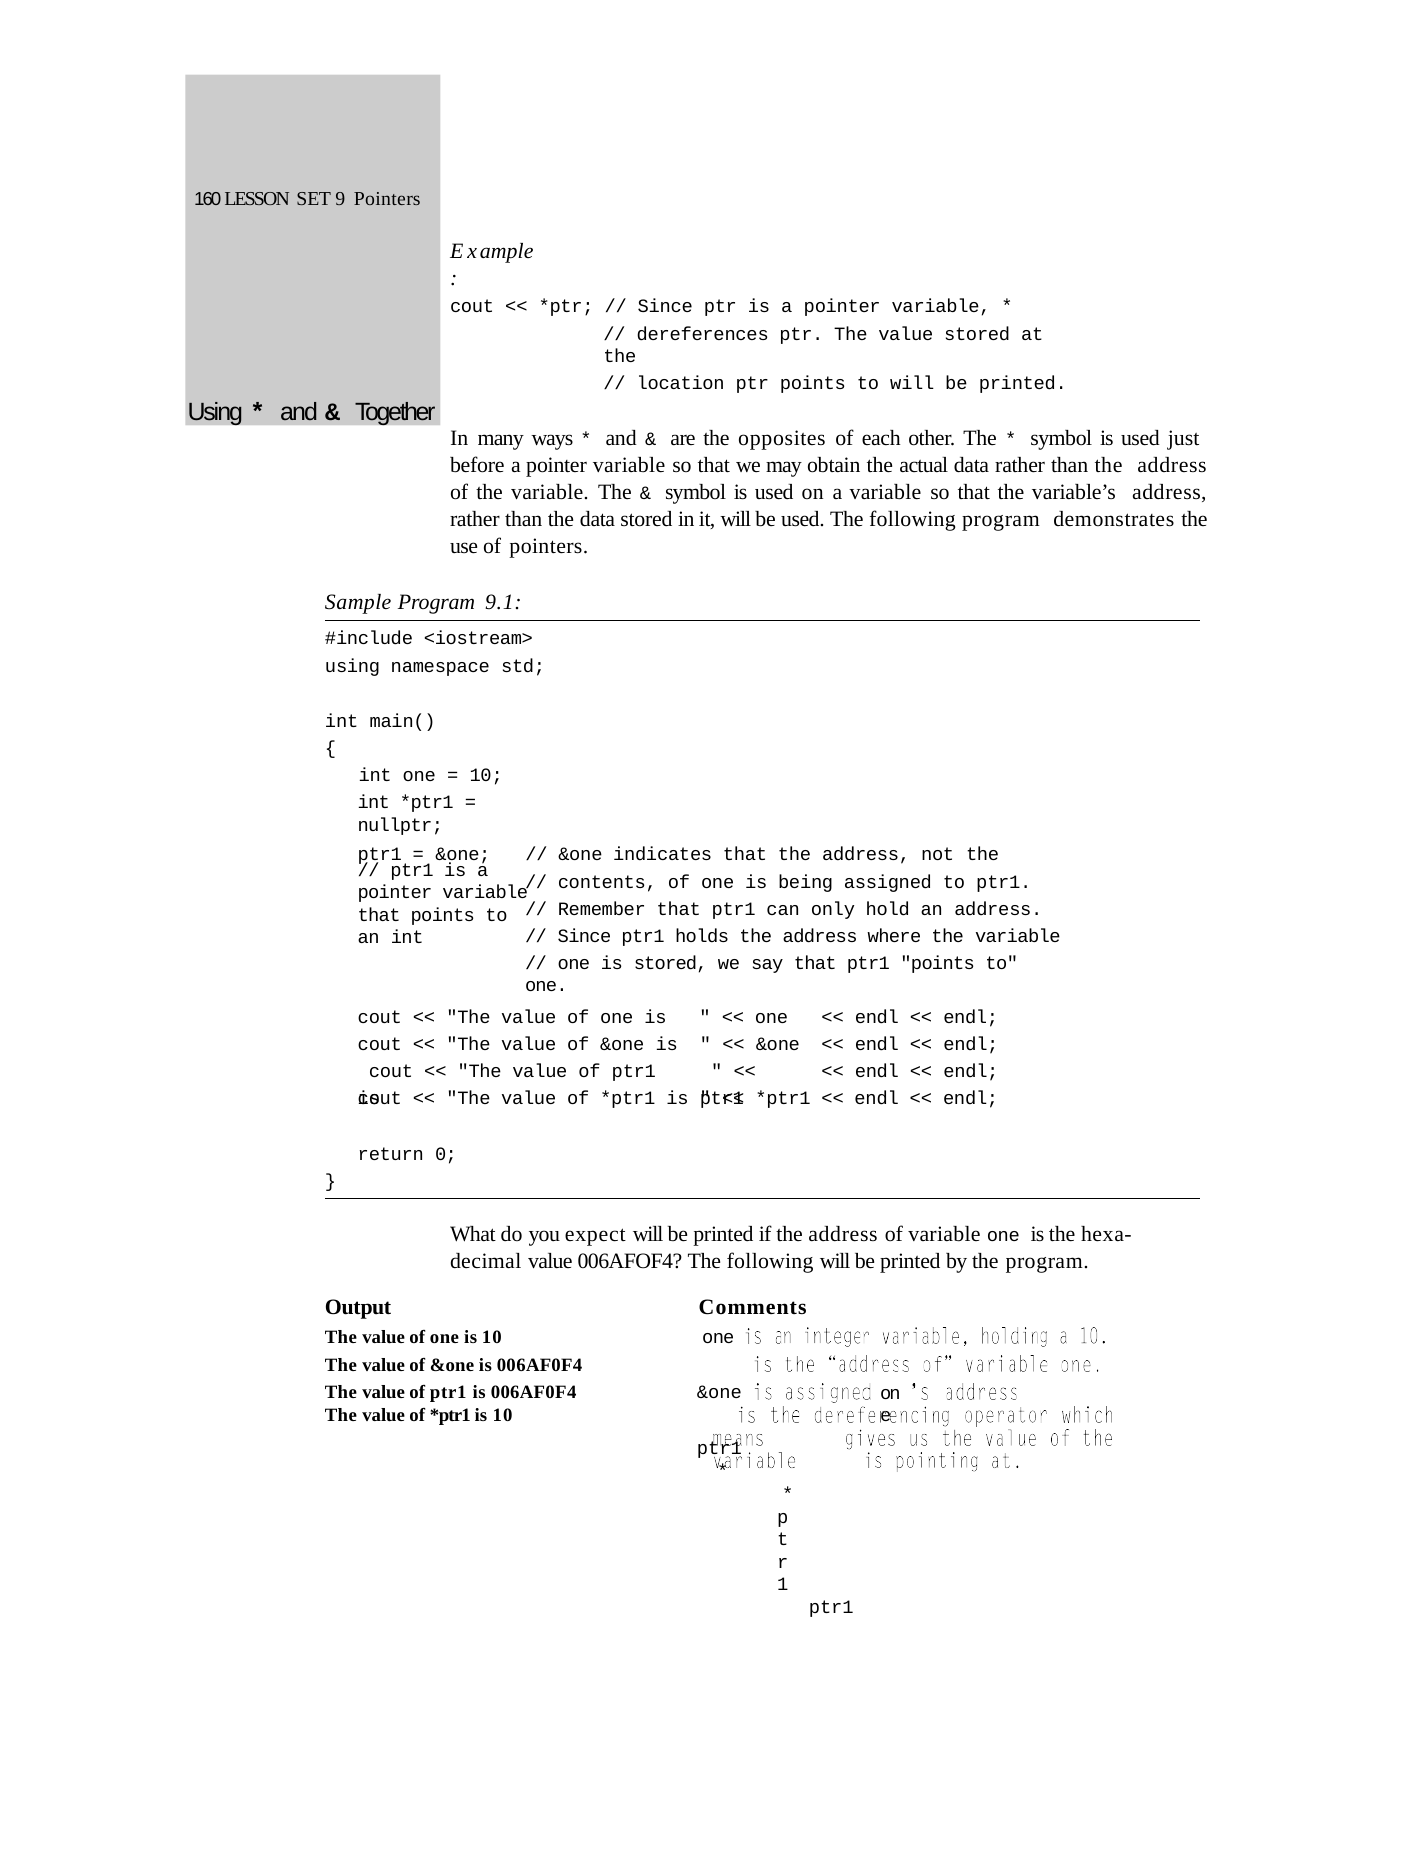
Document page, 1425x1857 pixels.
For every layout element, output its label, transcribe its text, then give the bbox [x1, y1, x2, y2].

text_box [990, 1448, 1034, 1474]
text_box [923, 1356, 942, 1372]
text_box [1061, 1360, 1099, 1372]
text_box " << one " << &one " << ptr1 [697, 997, 802, 1083]
text_box [1040, 1410, 1047, 1423]
text_box [984, 1425, 1027, 1448]
text_box cout << "The value of *ptr1 is " << *ptr1 << endl << endl; return 0; } What do you expect will be printed if the address of variable one is the hexa- decimal value 006AFOF4? The following will be printed by the program. [322, 1083, 1201, 1274]
text_box [1027, 1425, 1048, 1452]
text_box [855, 1402, 940, 1425]
text_box [946, 1383, 1017, 1400]
text_box [965, 1407, 1036, 1425]
text_box [902, 1360, 909, 1372]
text_box [886, 1425, 908, 1448]
text_box Comments one &one ptr1 * *ptr1 ptr1 [694, 1283, 855, 1618]
text_box [962, 1425, 984, 1448]
text_box [1062, 1429, 1070, 1446]
text_box cout << "The value of one is cout << "The value of &one is cout << "The value of ptr1 is [355, 997, 680, 1083]
text_box [921, 1387, 928, 1400]
text_box In many ways * and & are the opposites of each other. The * symbol is used just before a pointer variable so that we may obtain the actual data rather than the address of the variable. The & symbol is used on a variable so that the variable’s address, rather than the data stored in it, will be used. The following program demonstrates the use of pointers. Sample Program 9.1: #include <iostream> using namespace std; int main() { int one = 10; int *ptr1 = nullptr; // ptr1 is a pointer variable that points to an int [322, 421, 1209, 948]
text_box [863, 1448, 873, 1474]
text_box 160 LESSON SET 9 Pointers Using * and & Together [185, 74, 441, 426]
text_box ptr1 = &one; [355, 839, 492, 865]
text_box [855, 1327, 861, 1347]
text_box [855, 1383, 860, 1402]
text_box [873, 1448, 969, 1474]
text_box [855, 1425, 886, 1452]
text_box [862, 1383, 871, 1400]
text_box [945, 1355, 1034, 1372]
text_box [964, 1327, 1038, 1346]
text_box [855, 1355, 899, 1372]
text_box [1083, 1429, 1112, 1446]
text_box // &one indicates that the address, not the // contents, of one is being assigned to ptr1. // Remember that ptr1 can only hold an address. // Since ptr1 holds the address where the variable // one is stored, we say that ptr1 "points to" one. [522, 835, 1068, 996]
text_box [1051, 1433, 1058, 1446]
text_box [969, 1448, 990, 1474]
text_box [863, 1327, 959, 1344]
text_box [1040, 1360, 1048, 1372]
text_box one [878, 1378, 911, 1402]
text_box << endl << endl; << endl << endl; << endl << endl; [819, 997, 1000, 1082]
text_box [940, 1402, 962, 1429]
text_box [941, 1425, 962, 1448]
text_box [1040, 1327, 1105, 1347]
text_box cout << *ptr; // Since ptr is a pointer variable, * // dereferences ptr. The value stored at the // location ptr points to will be printed. [447, 287, 1088, 394]
text_box [908, 1425, 919, 1448]
text_box Output The value of one is 10 The value of &one is 006AF0F4 The value of ptr1 is 006AF0F4 The value of *ptr1 is 10 [322, 1283, 605, 1426]
text_box Example: [447, 234, 538, 287]
text_box [1062, 1406, 1112, 1423]
text_box [919, 1425, 940, 1448]
